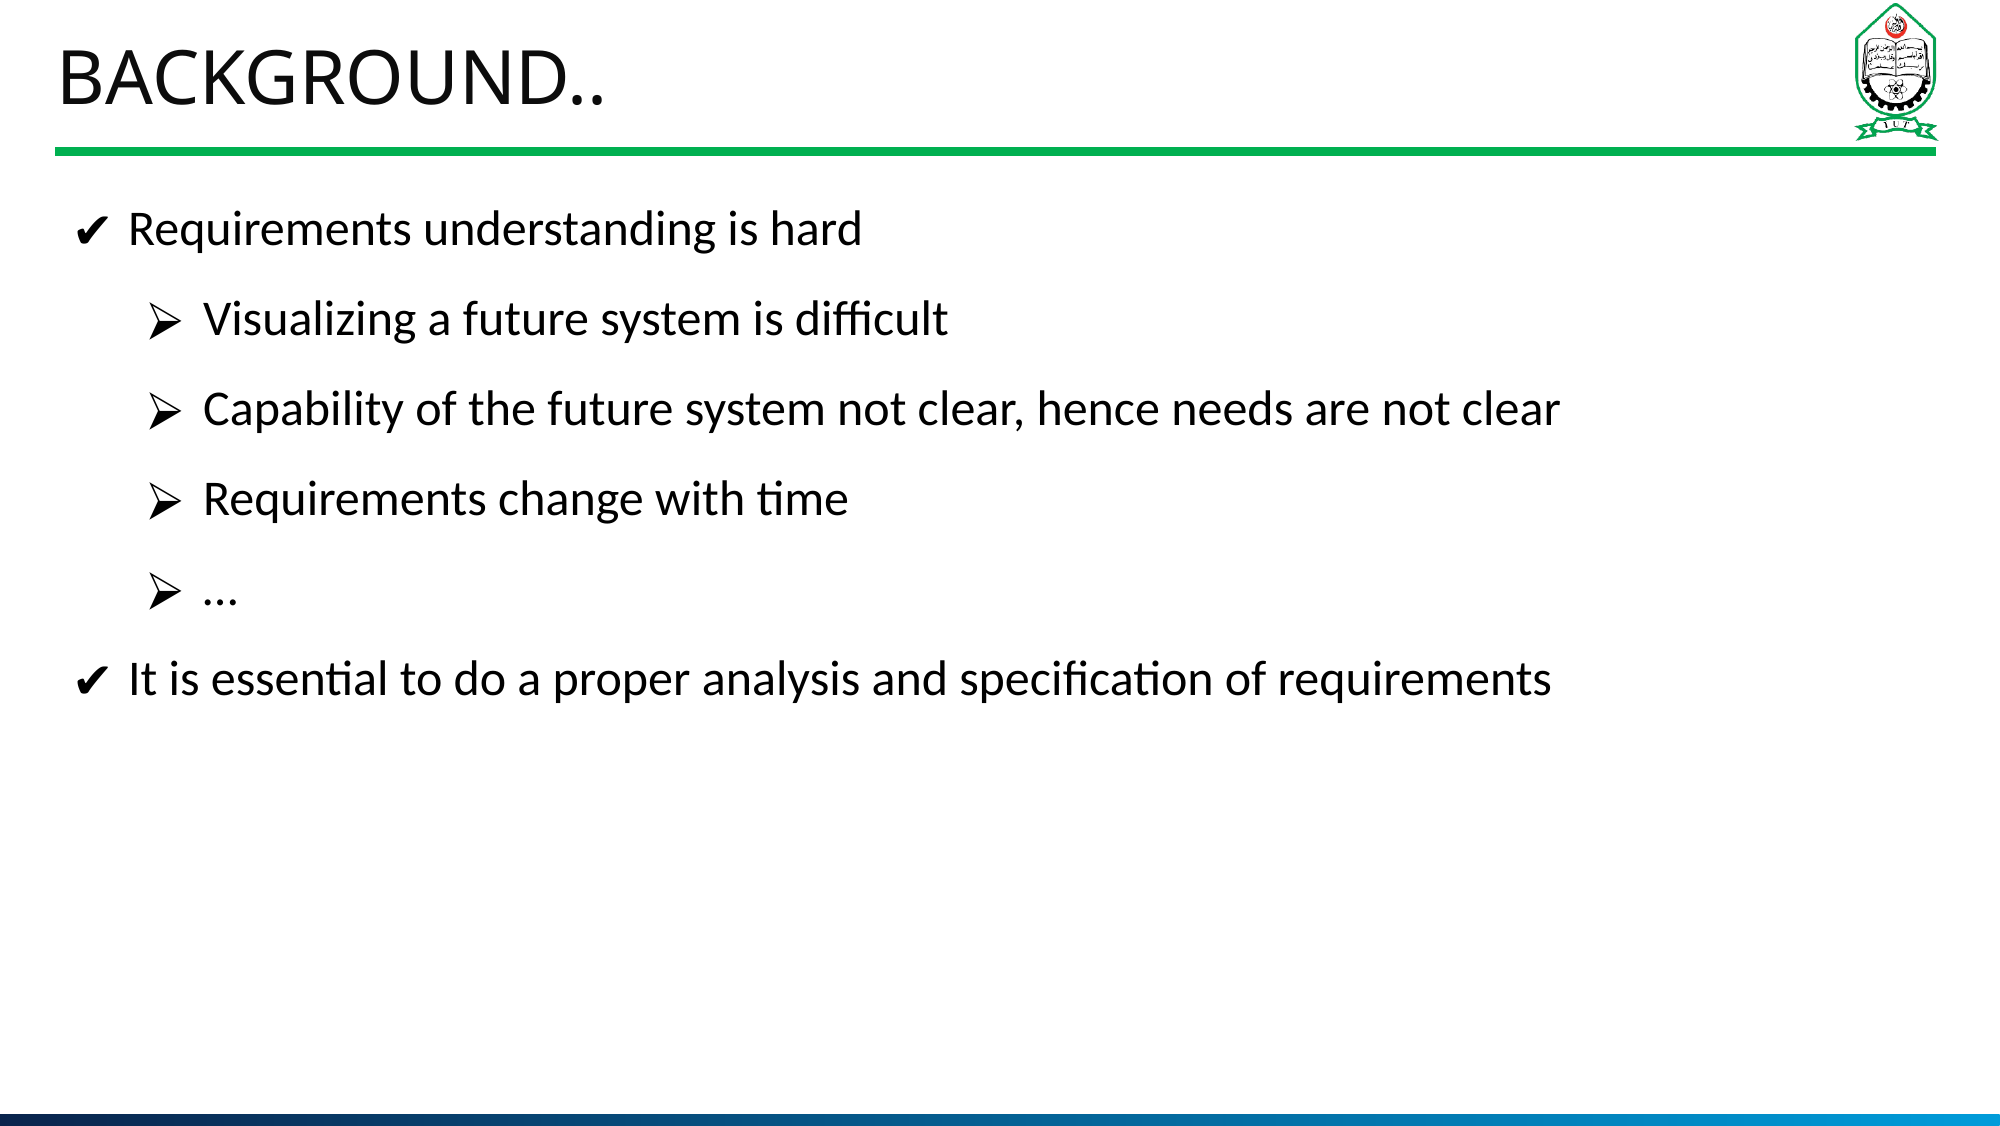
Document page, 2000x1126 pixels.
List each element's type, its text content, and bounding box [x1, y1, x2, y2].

picture [1854, 3, 1939, 141]
title Background.. [56, 39, 1735, 158]
picture [1054, 1114, 1058, 1125]
picture [1086, 1114, 1091, 1125]
text_box Requirements understanding is hard Visualizing a future system is difficult Capability of the future system not clear, hence needs are not clear Requirements change with time … It is essential to do a proper analysis and specification of requirements [56, 158, 1943, 710]
